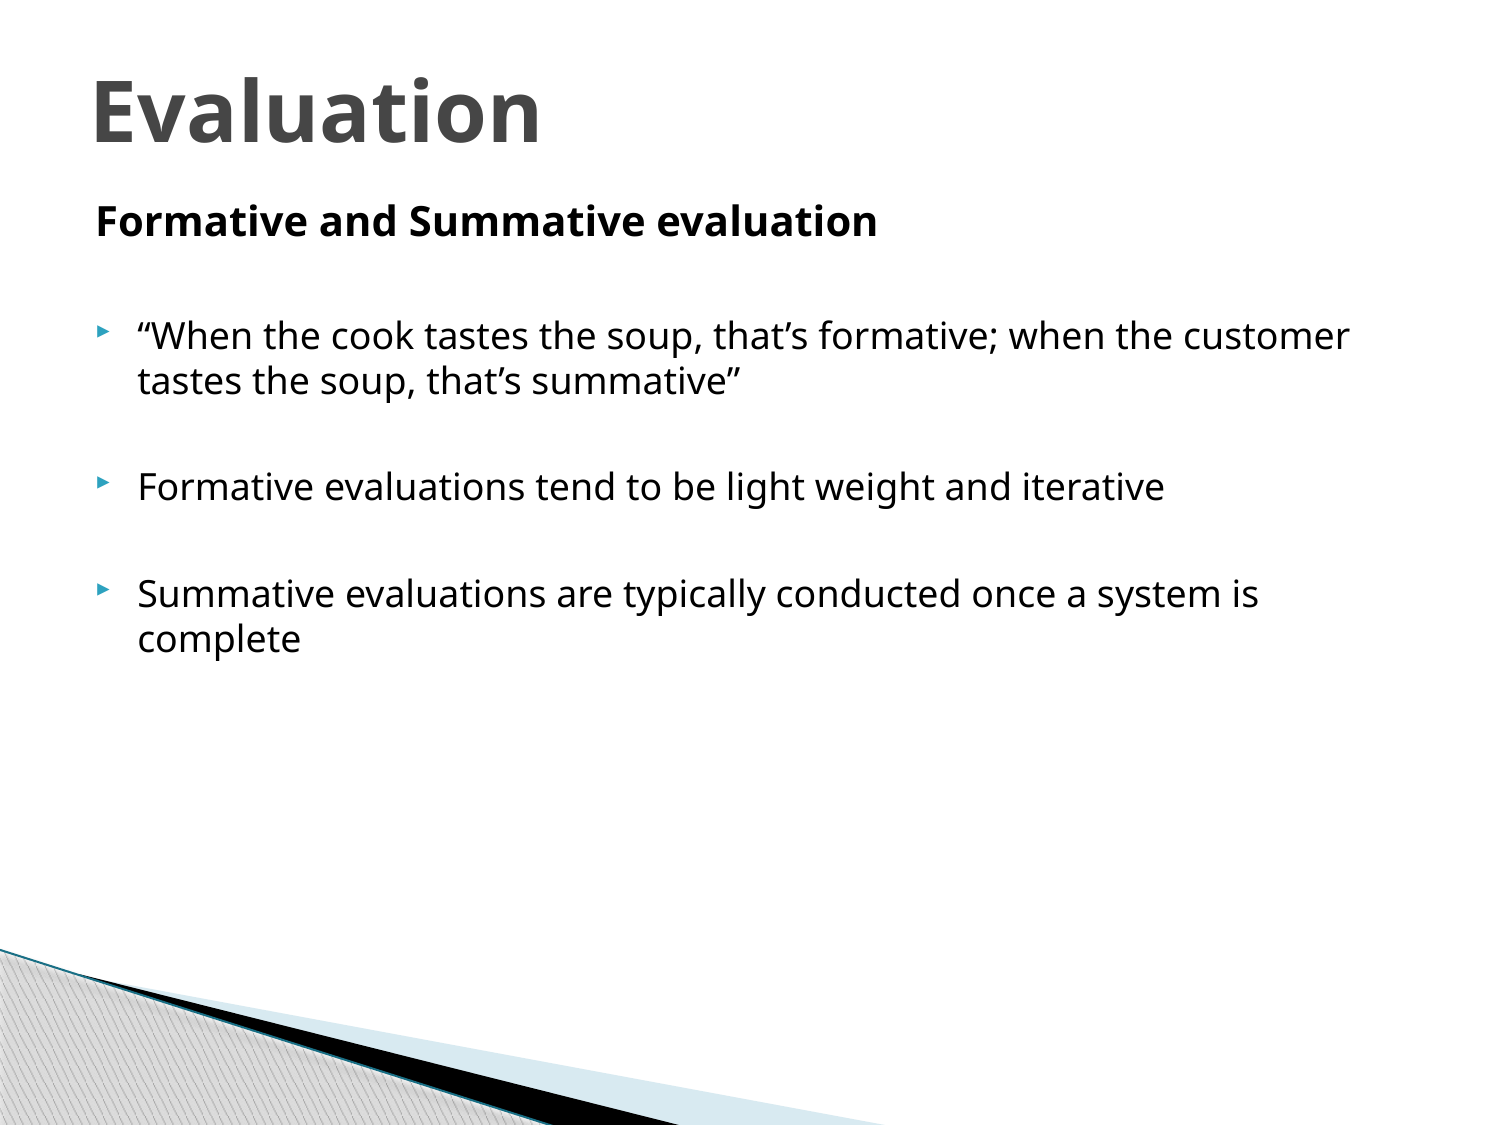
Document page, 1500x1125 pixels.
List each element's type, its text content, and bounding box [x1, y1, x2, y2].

title Evaluation [75, 24, 1425, 192]
list Formative and Summative evaluation “When the cook tastes the soup, that’s formative; when the customer tastes the soup, that’s summative” Formative evaluations tend to be light weight and iterative Summative evaluations are typically conducted once a system is complete [62, 187, 1425, 1050]
